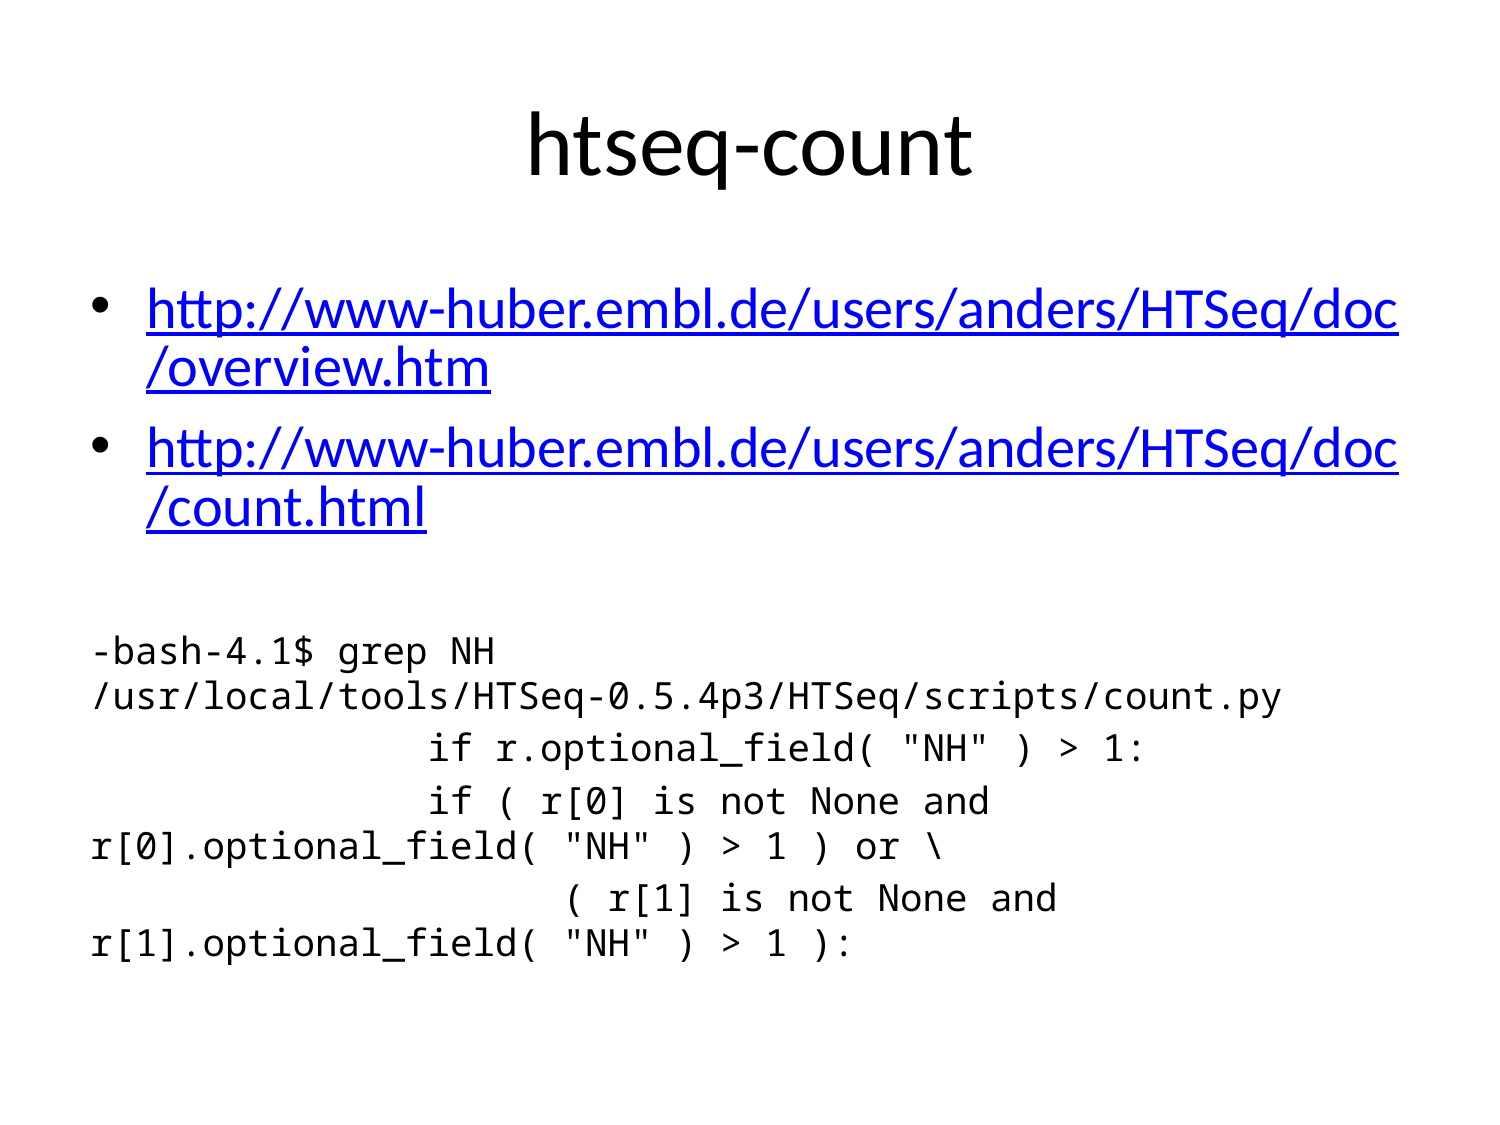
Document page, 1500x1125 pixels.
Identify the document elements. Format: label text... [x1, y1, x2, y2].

title htseq-count [75, 45, 1425, 233]
list http://www-huber.embl.de/users/anders/HTSeq/doc/overview.htm http://www-huber.embl.de/users/anders/HTSeq/doc/count.html -bash-4.1$ grep NH /usr/local/tools/HTSeq-0.5.4p3/HTSeq/scripts/count.py if r.optional_field( "NH" ) > 1: if ( r[0] is not None and r[0].optional_field( "NH" ) > 1 ) or \ ( r[1] is not None and r[1].optional_field( "NH" ) > 1 ): [75, 262, 1425, 1005]
